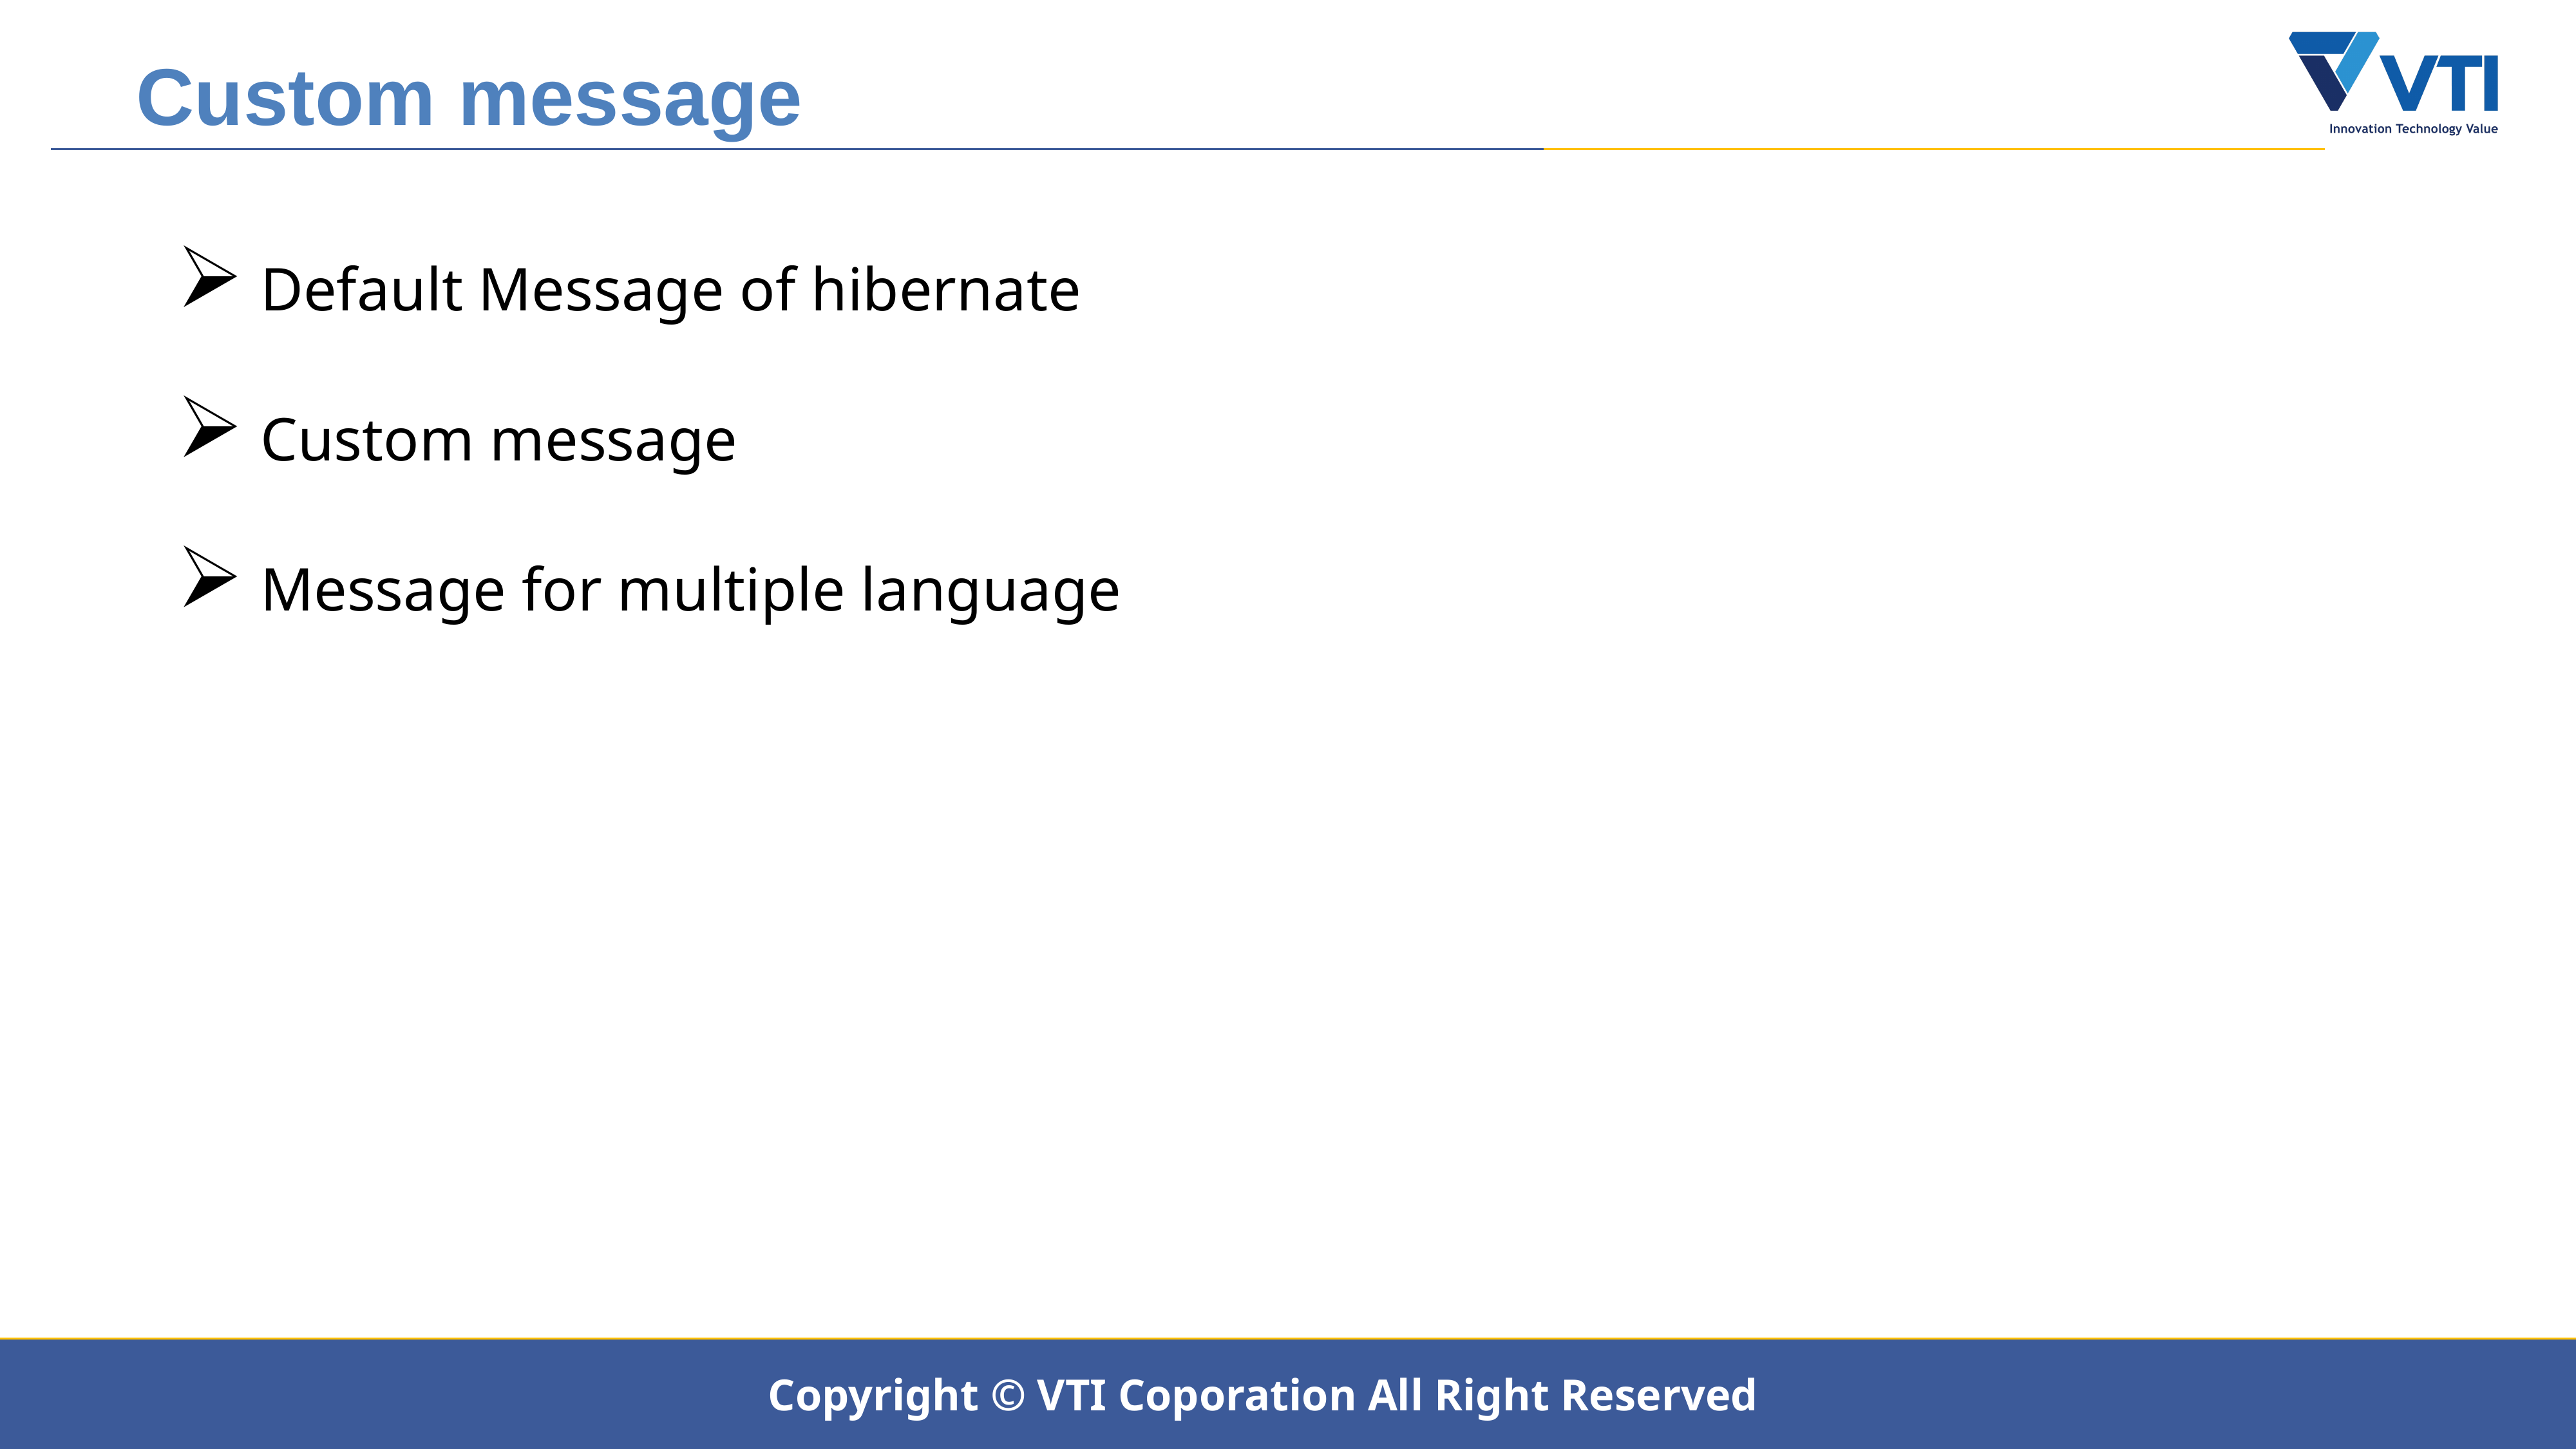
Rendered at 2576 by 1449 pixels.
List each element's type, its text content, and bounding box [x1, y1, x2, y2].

text_box Default Message of hibernate Custom message Message for multiple language [167, 247, 1435, 660]
picture [2242, 0, 2551, 193]
text_box Custom message [126, 60, 1329, 126]
